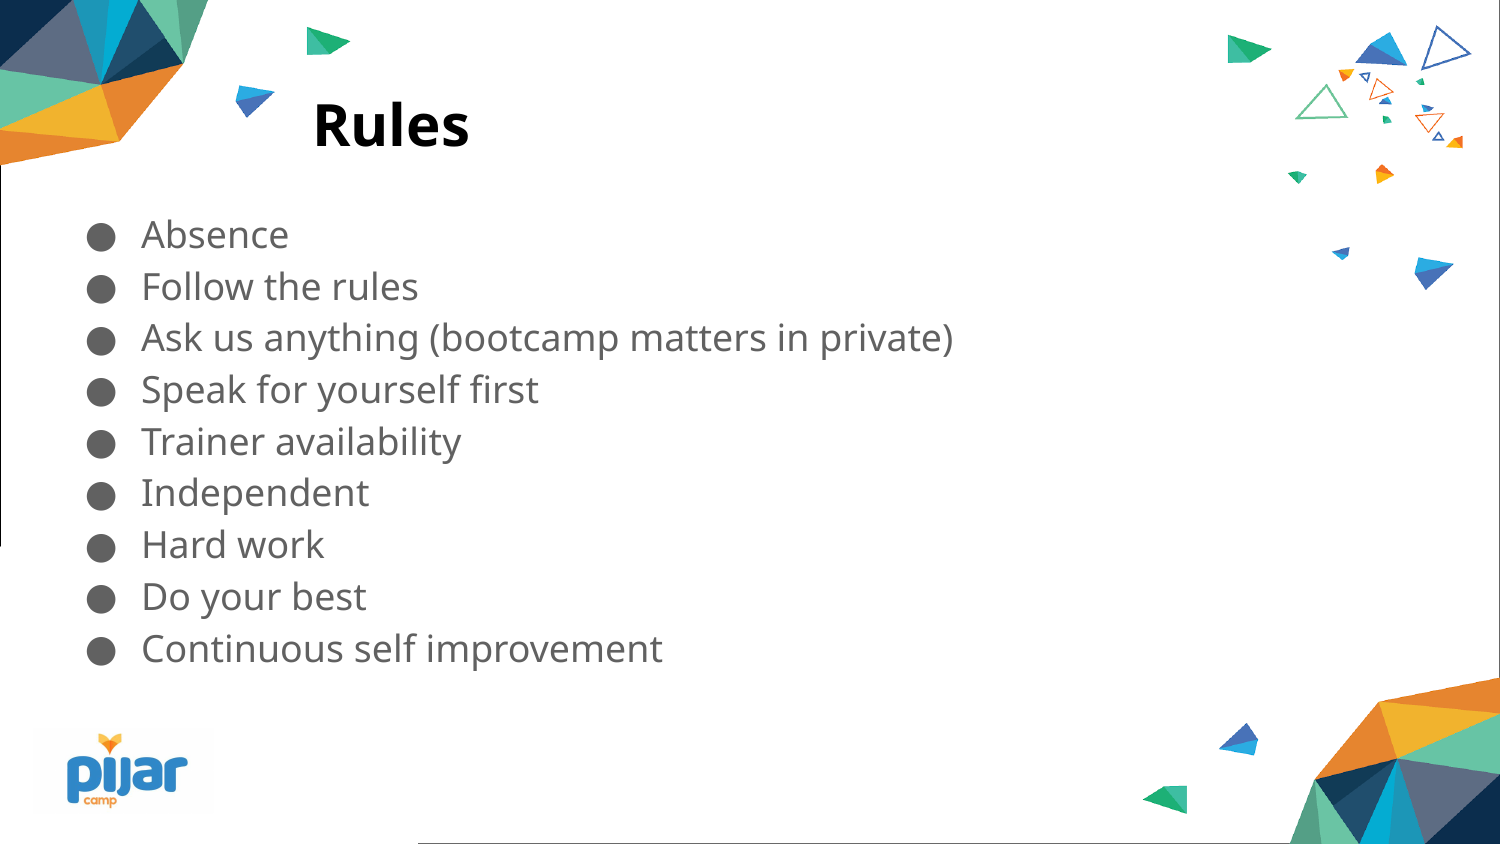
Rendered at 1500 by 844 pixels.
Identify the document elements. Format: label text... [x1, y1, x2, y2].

title Rules [297, 72, 1449, 167]
picture [0, 0, 1500, 844]
list Absence Follow the rules Ask us anything (bootcamp matters in private) Speak for yourself first Trainer availability Independent Hard work Do your best Continuous self improvement [51, 189, 1449, 750]
